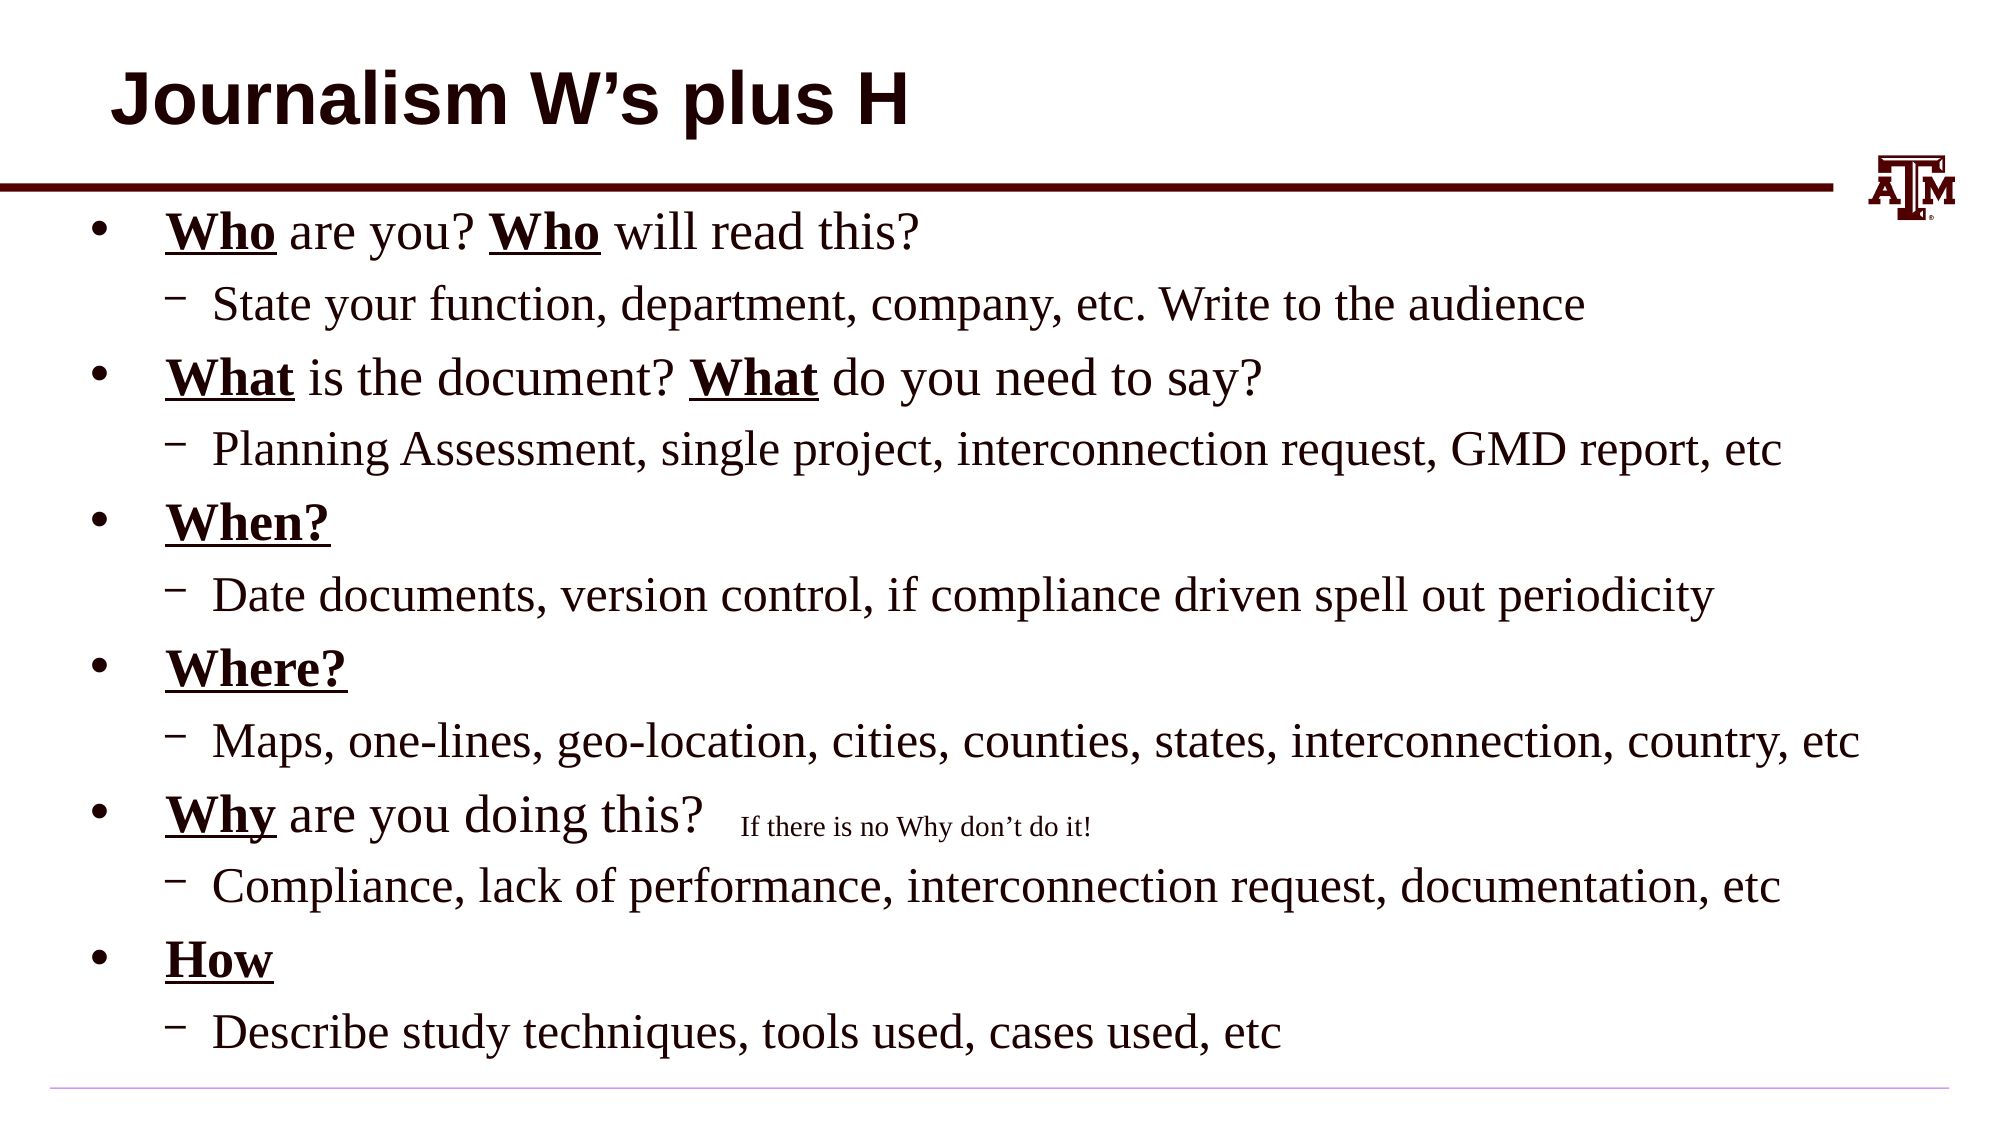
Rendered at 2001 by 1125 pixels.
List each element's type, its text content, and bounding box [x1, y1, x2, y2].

text_box If there is no Why don’t do it! [725, 800, 1108, 891]
picture [1909, 137, 1967, 238]
title Journalism W’s plus H [74, 12, 1909, 187]
list Who are you? Who will read this? State your function, department, company, etc. Write to the audience What is the document? What do you need to say? Planning Assessment, single project, interconnection request, GMD report, etc When? Date documents, version control, if compliance driven spell out periodicity Where? Maps, one-lines, geo-location, cities, counties, states, interconnection, country, etc Why are you doing this? Compliance, lack of performance, interconnection request, documentation, etc How Describe study techniques, tools used, cases used, etc [74, 187, 1929, 1113]
